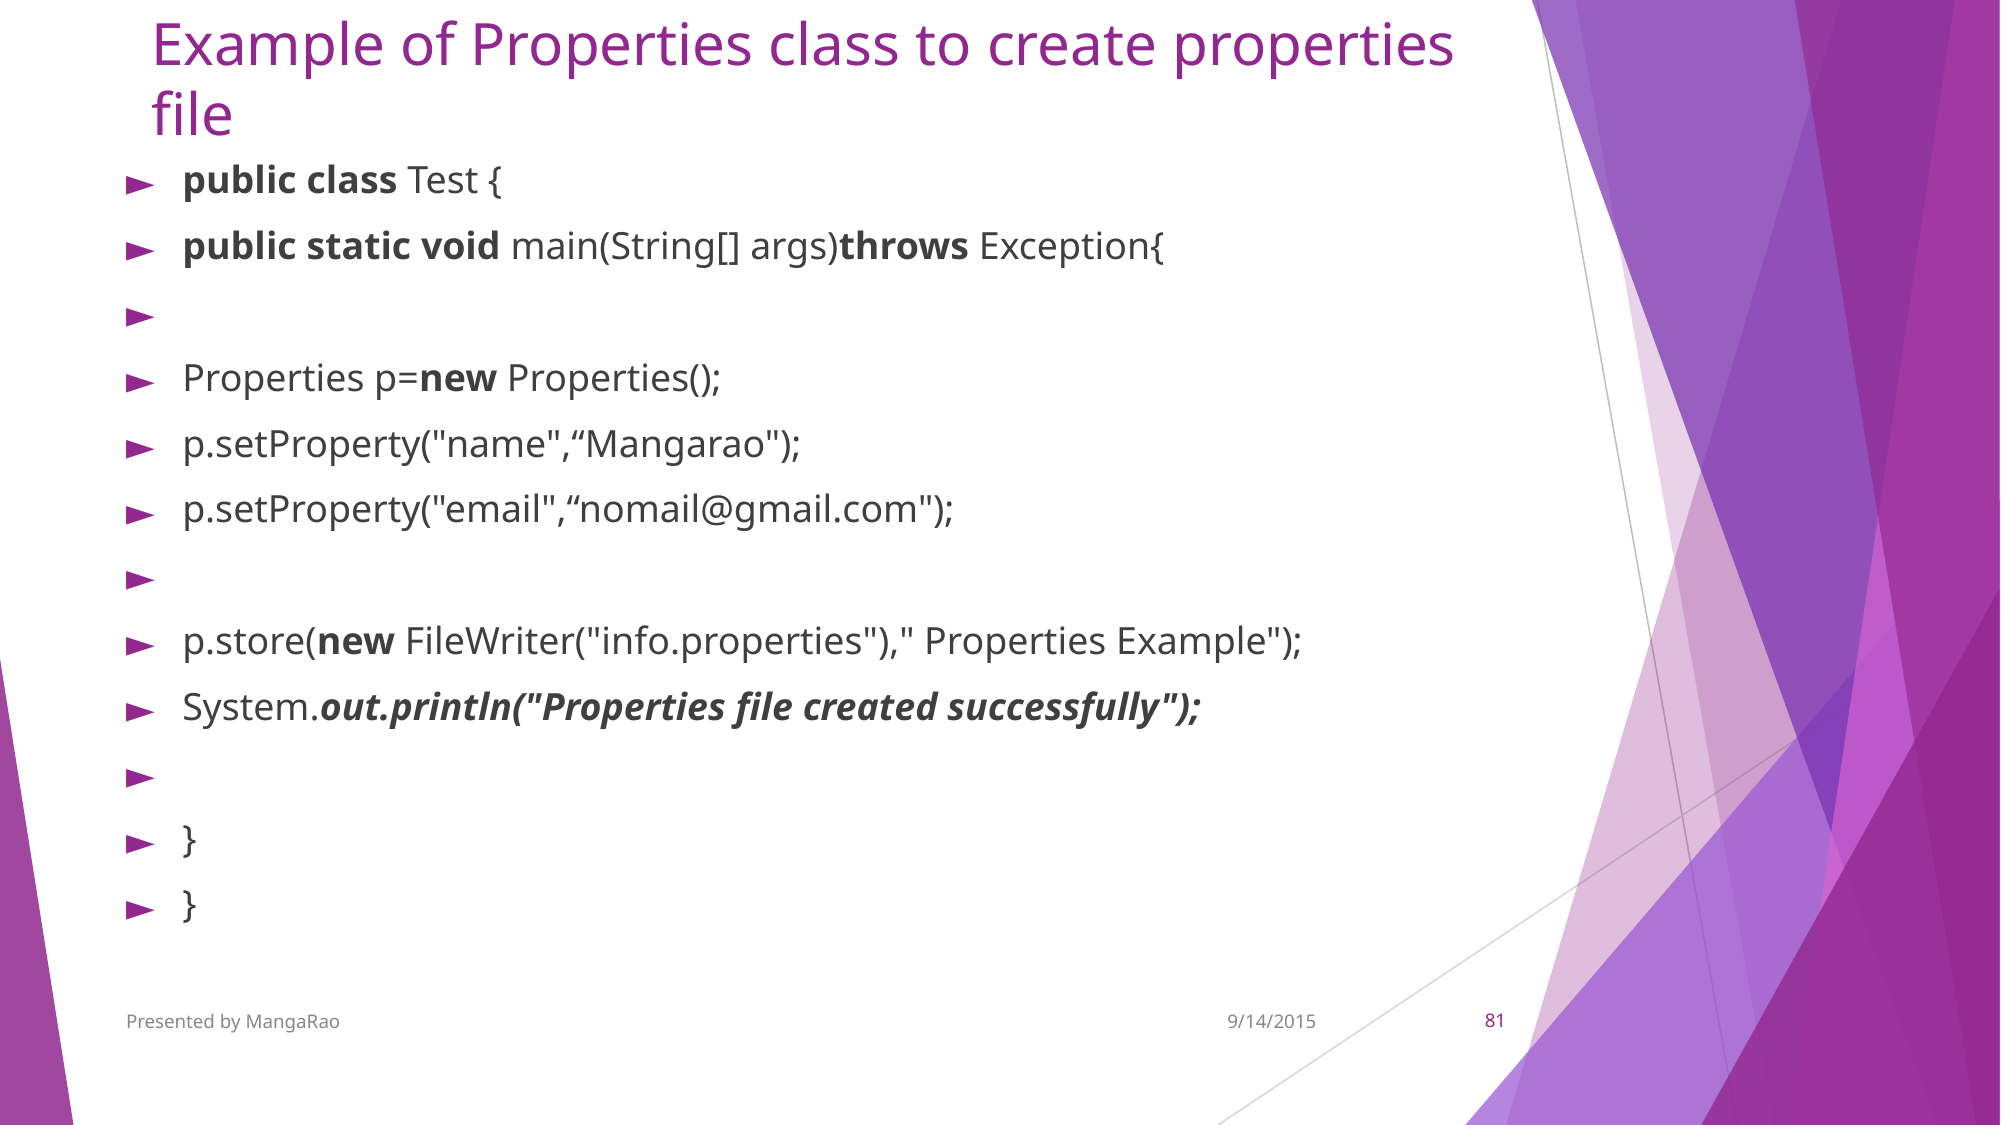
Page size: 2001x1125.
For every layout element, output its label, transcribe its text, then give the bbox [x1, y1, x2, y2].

title Example of Properties class to create properties file [136, 0, 1547, 82]
list public class Test { public static void main(String[] args)throws Exception{ Properties p=new Properties(); p.setProperty("name",“Mangarao"); p.setProperty("email",“nomail@gmail.com"); p.store(new FileWriter("info.properties")," Properties Example"); System.out.println("Properties file created successfully"); } } [111, 82, 1644, 991]
footer Presented by MangaRao [111, 991, 1145, 1051]
slide_number ‹#› [1409, 991, 1522, 1051]
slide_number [1181, 991, 1332, 1051]
